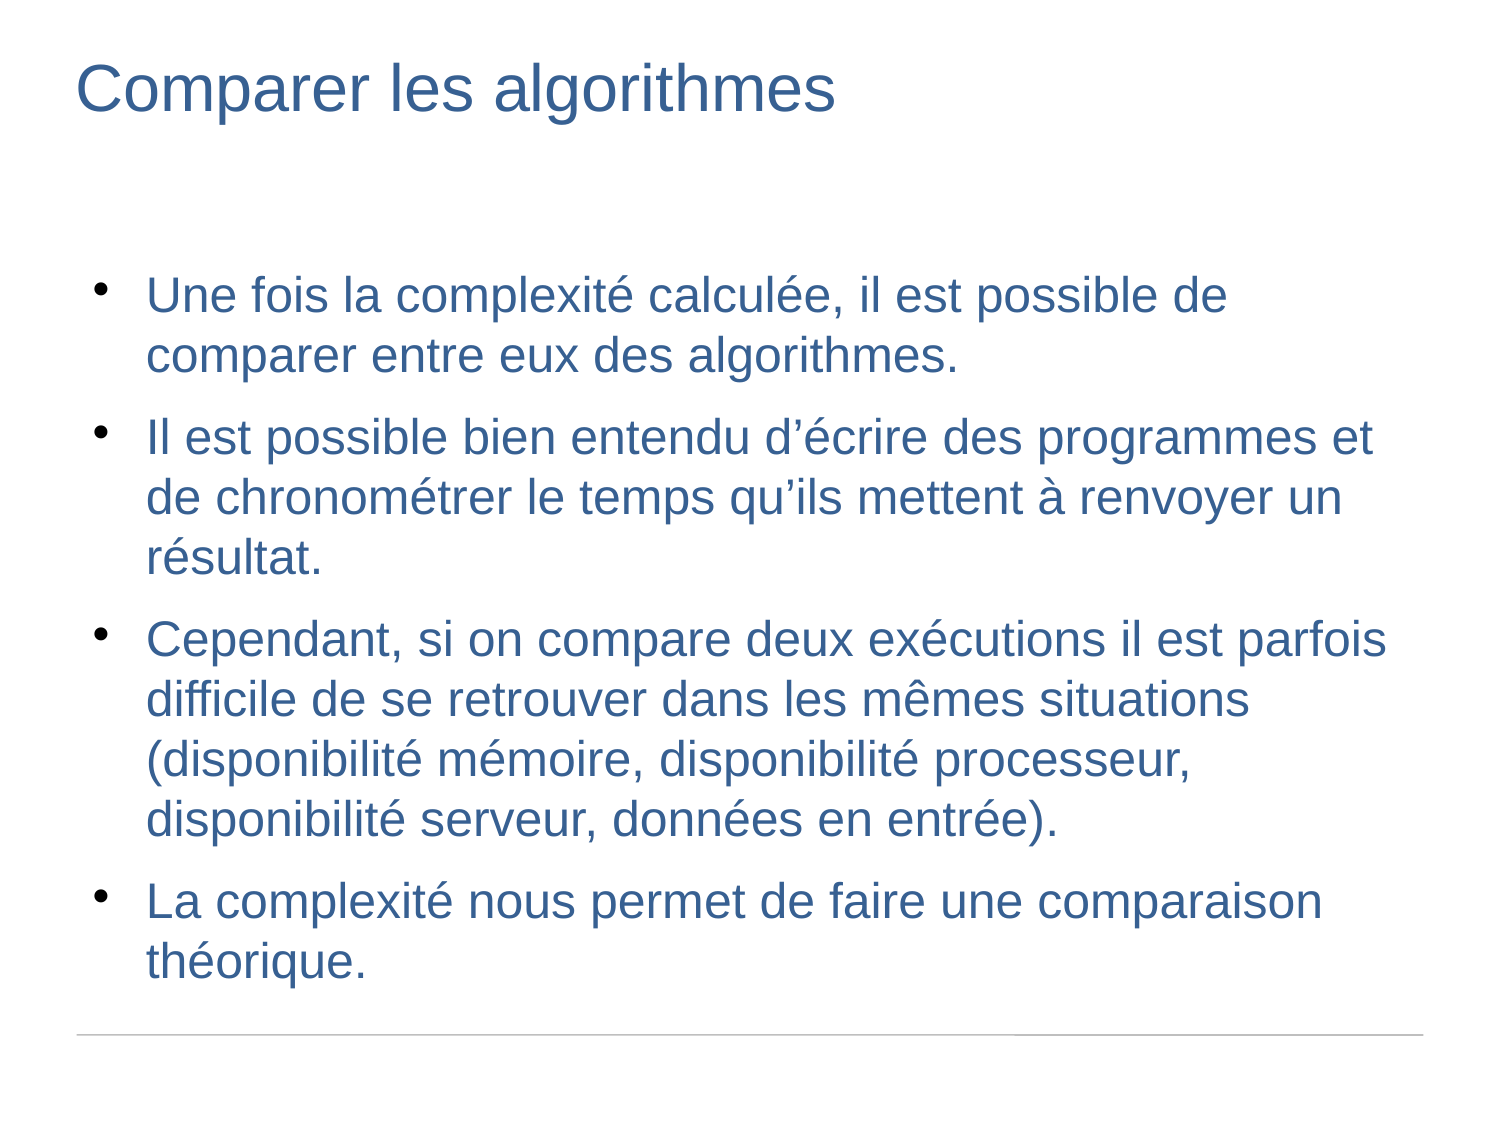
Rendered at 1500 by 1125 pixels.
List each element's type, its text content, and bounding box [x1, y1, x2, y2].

text_box Comparer les algorithmes [75, 45, 1425, 233]
text_box Une fois la complexité calculée, il est possible de comparer entre eux des algorithmes. Il est possible bien entendu d’écrire des programmes et de chronométrer le temps qu’ils mettent à renvoyer un résultat. Cependant, si on compare deux exécutions il est parfois difficile de se retrouver dans les mêmes situations (disponibilité mémoire, disponibilité processeur, disponibilité serveur, données en entrée). La complexité nous permet de faire une comparaison théorique. [75, 262, 1425, 1005]
